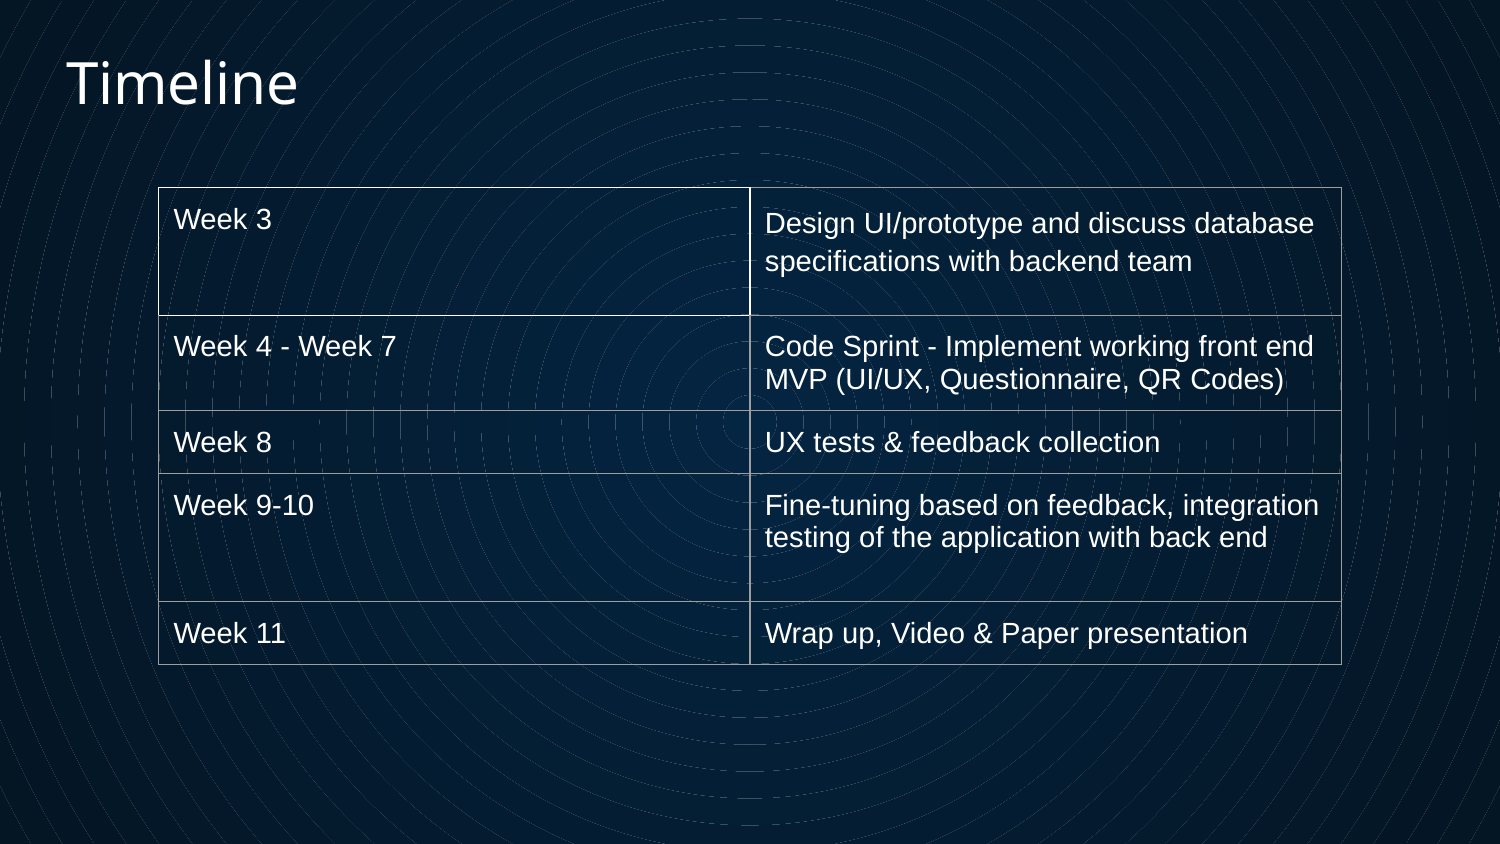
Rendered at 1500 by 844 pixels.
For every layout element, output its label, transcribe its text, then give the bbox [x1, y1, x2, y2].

table_cell UX tests & feedback collection [751, 411, 1341, 473]
table_cell Week 8 [159, 411, 749, 473]
table_cell Fine-tuning based on feedback, integration testing of the application with back end [751, 474, 1341, 601]
table_header Week 3 [159, 188, 749, 315]
table_cell Week 11 [159, 602, 749, 664]
table_cell Week 4 - Week 7 [159, 316, 749, 410]
table_header Design UI/prototype and discuss database specifications with backend team [751, 188, 1341, 315]
title Timeline [51, 30, 1449, 125]
table_cell Wrap up, Video & Paper presentation [751, 602, 1341, 664]
table_cell Code Sprint - Implement working front end MVP (UI/UX, Questionnaire, QR Codes) [751, 316, 1341, 410]
table_cell Week 9-10 [159, 474, 749, 601]
